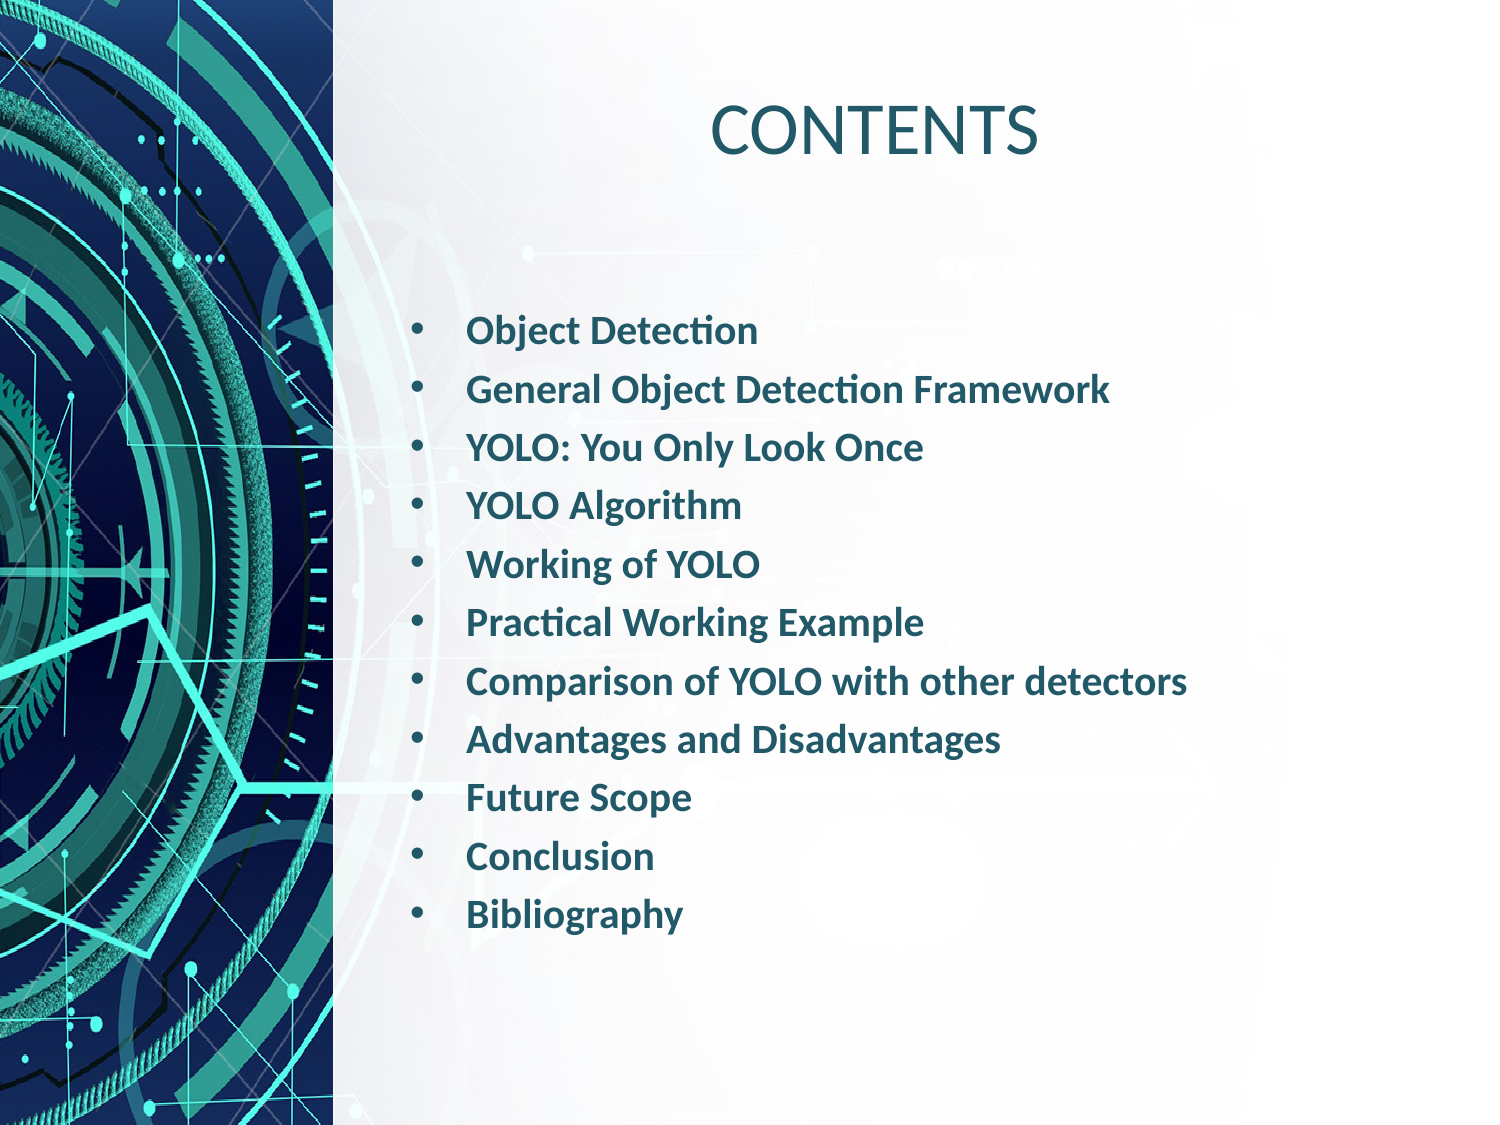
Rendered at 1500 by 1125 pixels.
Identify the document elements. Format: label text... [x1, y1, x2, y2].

list Object Detection General Object Detection Framework YOLO: You Only Look Once YOLO Algorithm Working of YOLO Practical Working Example Comparison of YOLO with other detectors Advantages and Disadvantages Future Scope Conclusion Bibliography [395, 295, 1397, 1097]
title CONTENTS [374, 61, 1377, 187]
picture [0, 0, 1500, 1125]
